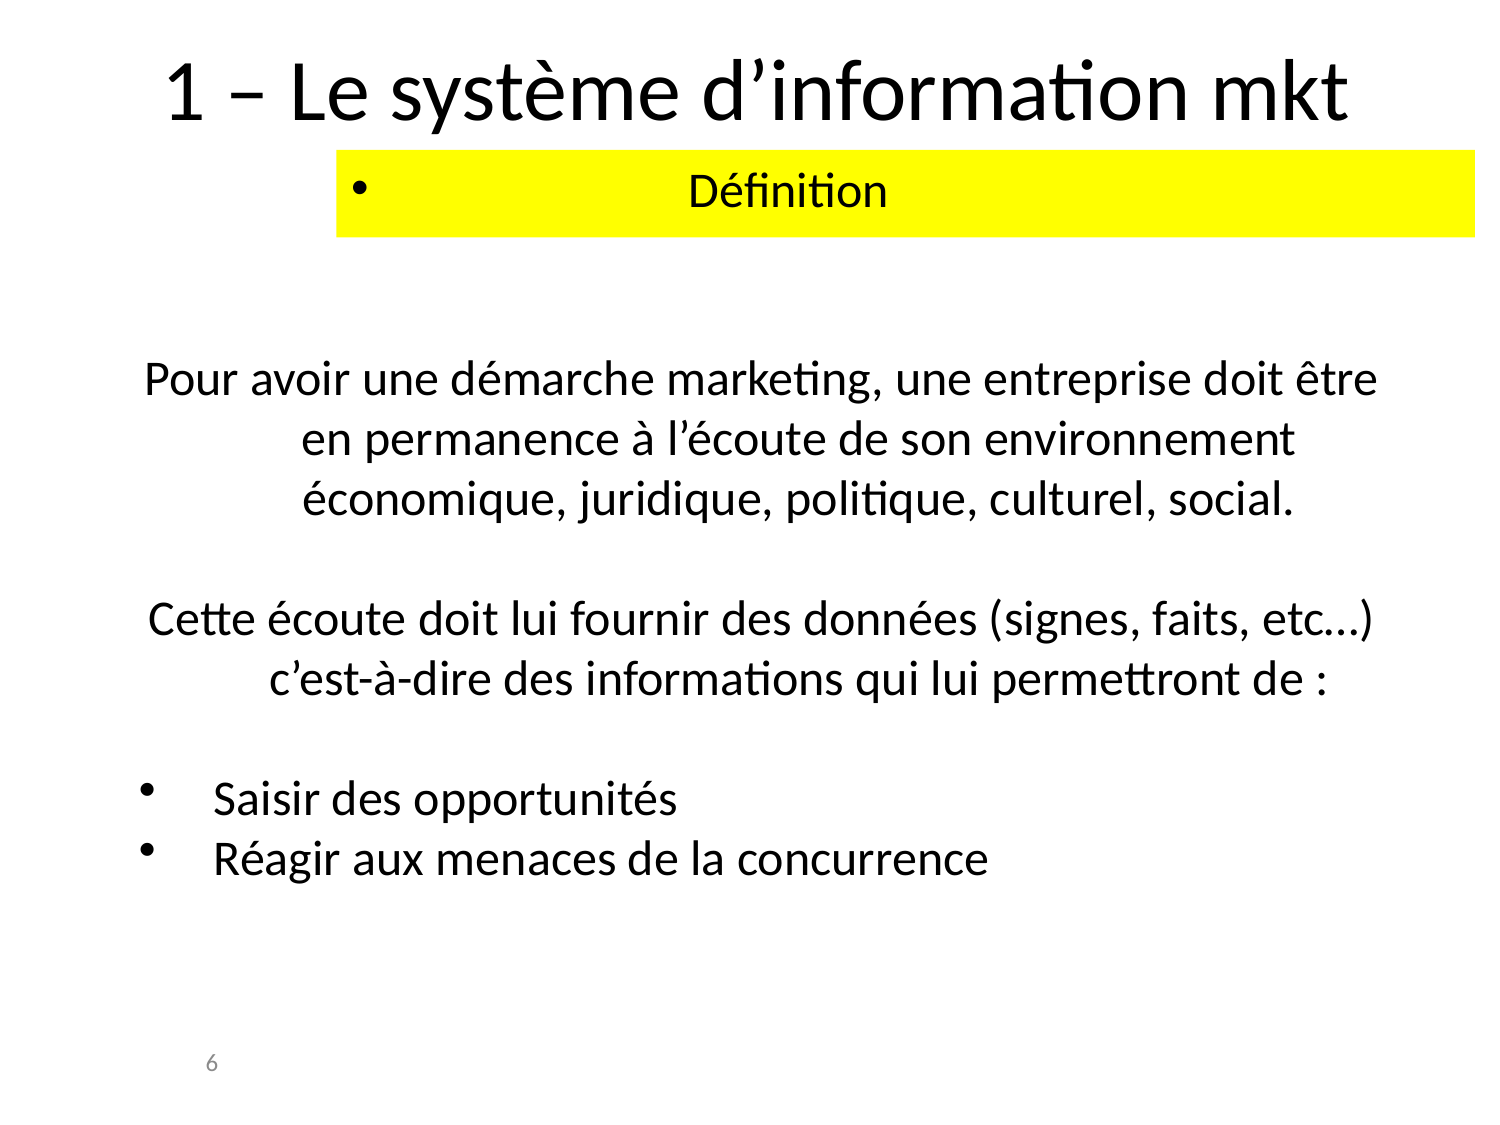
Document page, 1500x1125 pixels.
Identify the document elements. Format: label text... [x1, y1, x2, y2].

title 1 – Le système d’information mkt [37, 24, 1475, 146]
list Définition [336, 149, 1475, 238]
text_box Pour avoir une démarche marketing, une entreprise doit être en permanence à l’écoute de son environnement économique, juridique, politique, culturel, social. Cette écoute doit lui fournir des données (signes, faits, etc…) c’est-à-dire des informations qui lui permettront de : Saisir des opportunités Réagir aux menaces de la concurrence [123, 337, 1400, 893]
slide_number 6 [190, 1024, 504, 1100]
